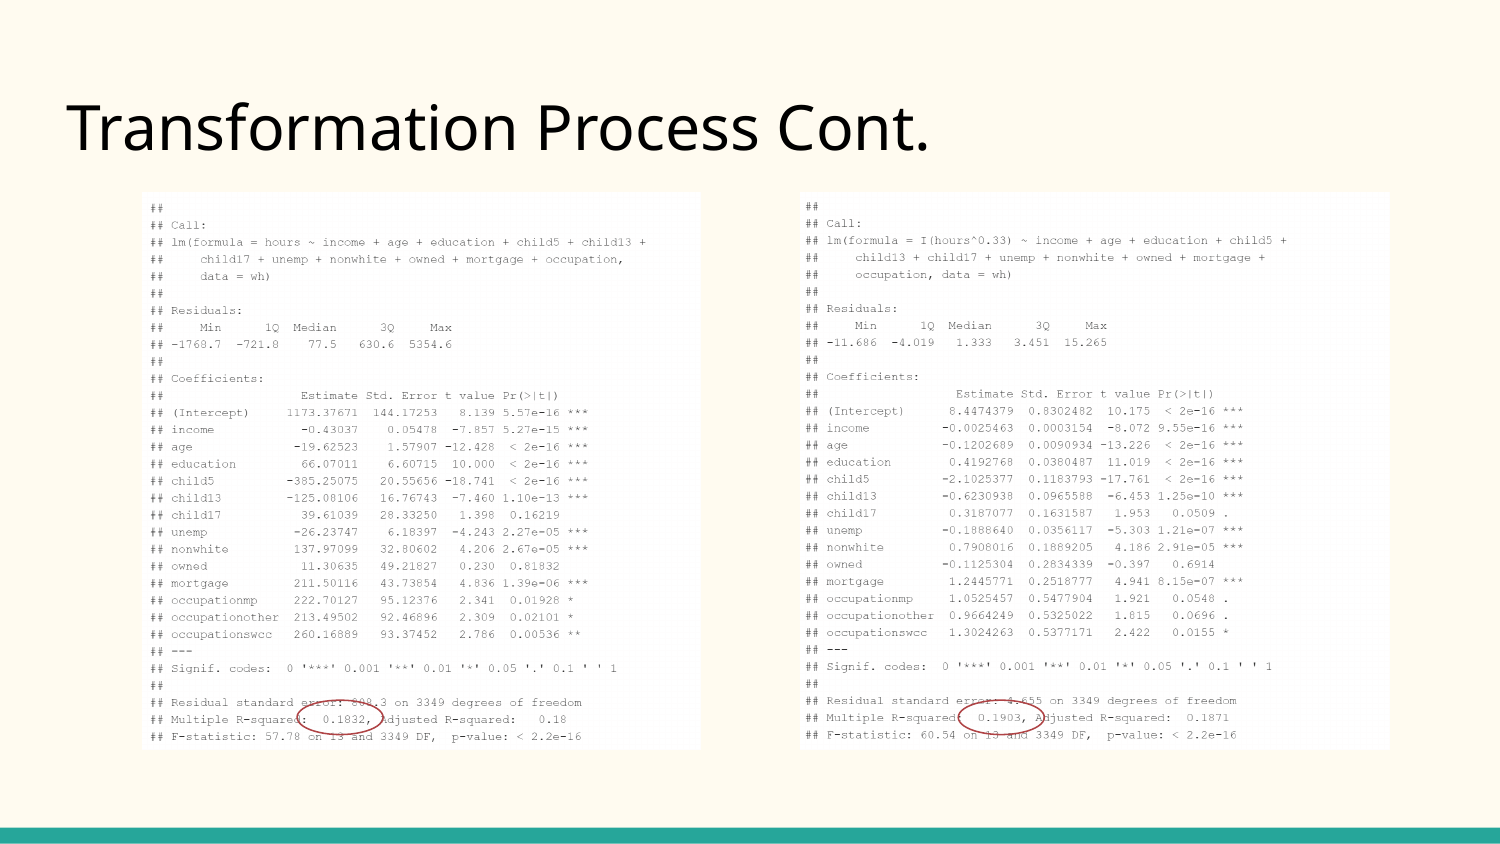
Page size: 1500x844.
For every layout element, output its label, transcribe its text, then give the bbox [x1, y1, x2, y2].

picture [142, 191, 701, 750]
picture [800, 191, 1390, 750]
title Transformation Process Cont. [51, 72, 1449, 174]
